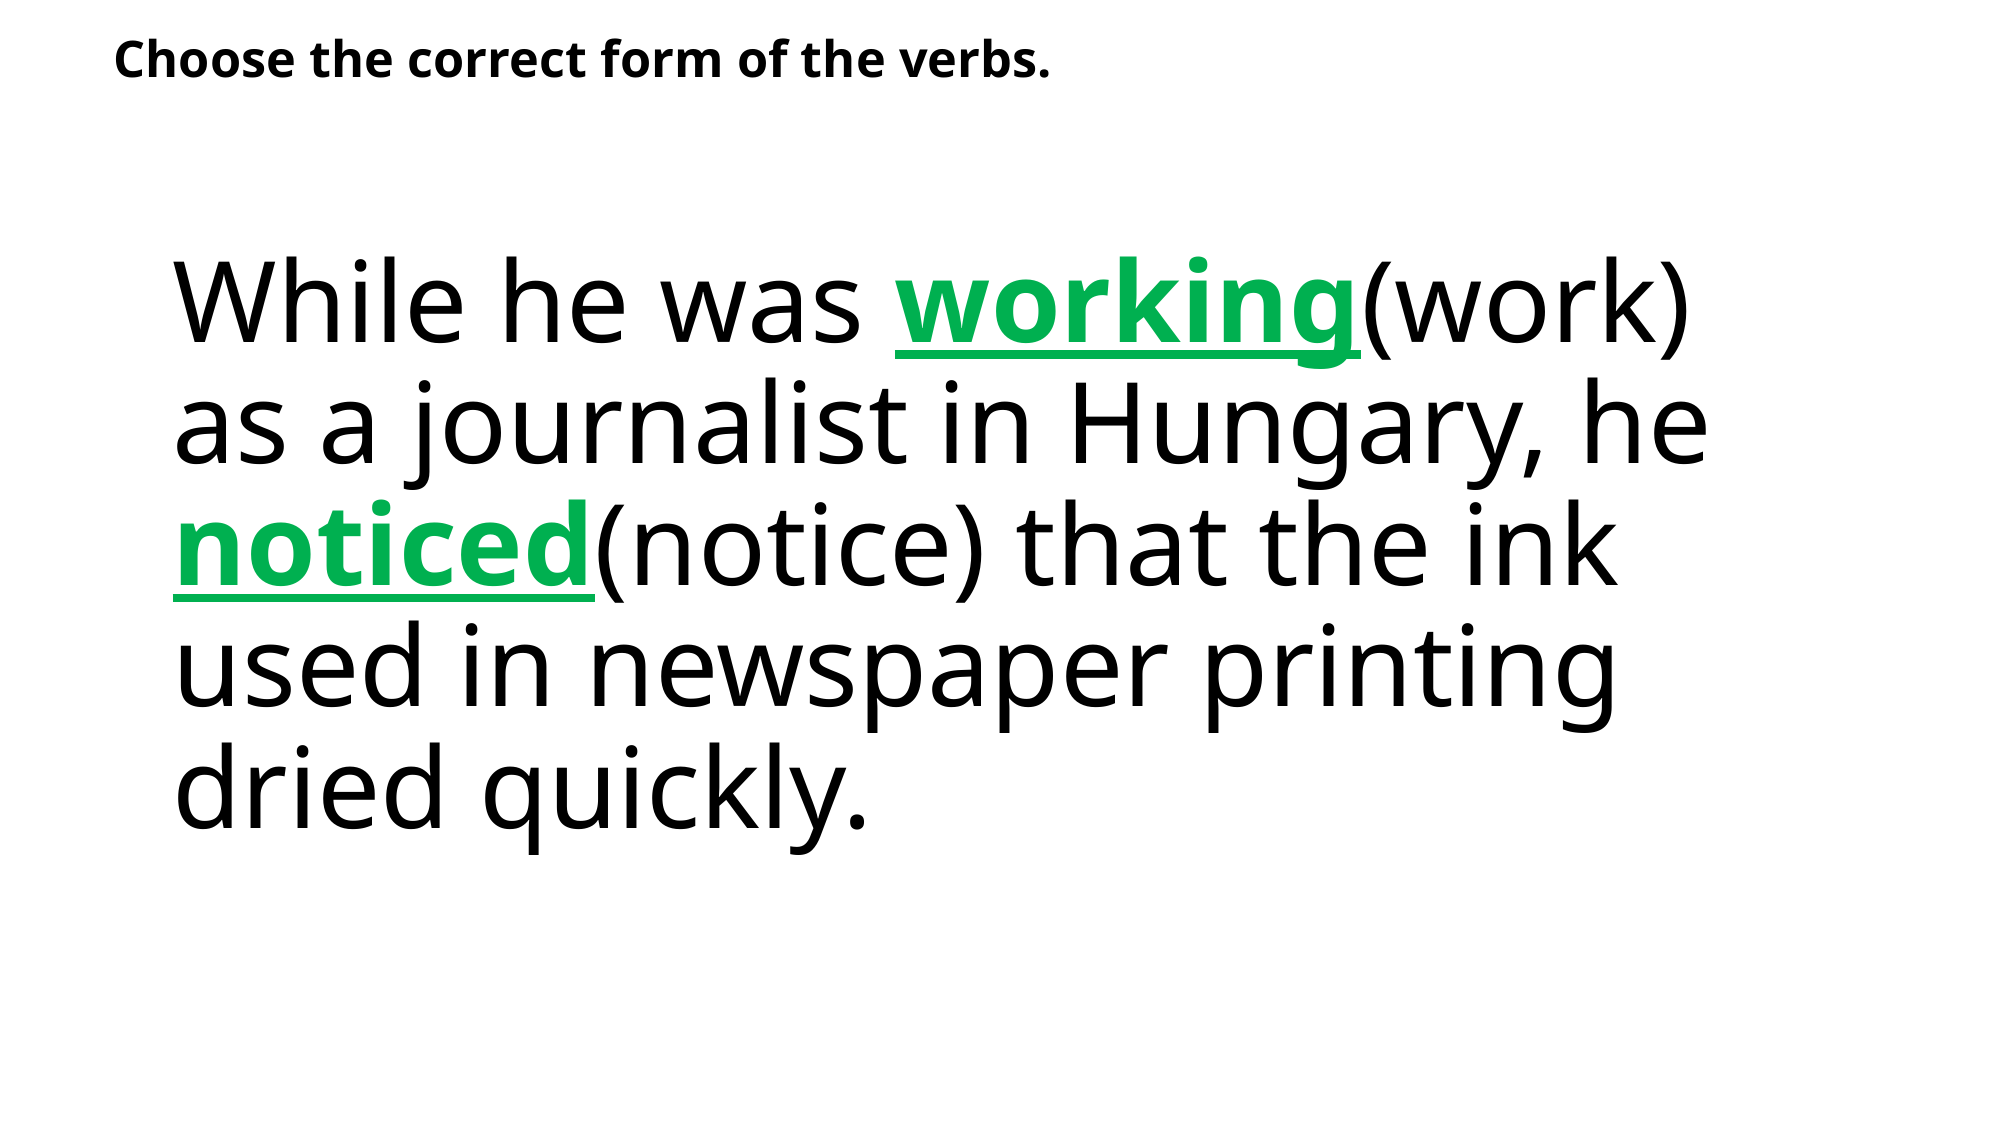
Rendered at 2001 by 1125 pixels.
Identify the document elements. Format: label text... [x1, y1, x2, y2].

title Choose the correct form of the verbs. [98, 25, 1824, 97]
list While he was working(work) as a journalist in Hungary, he noticed(notice) that the ink used in newspaper printing dried quickly. [157, 237, 1786, 1074]
